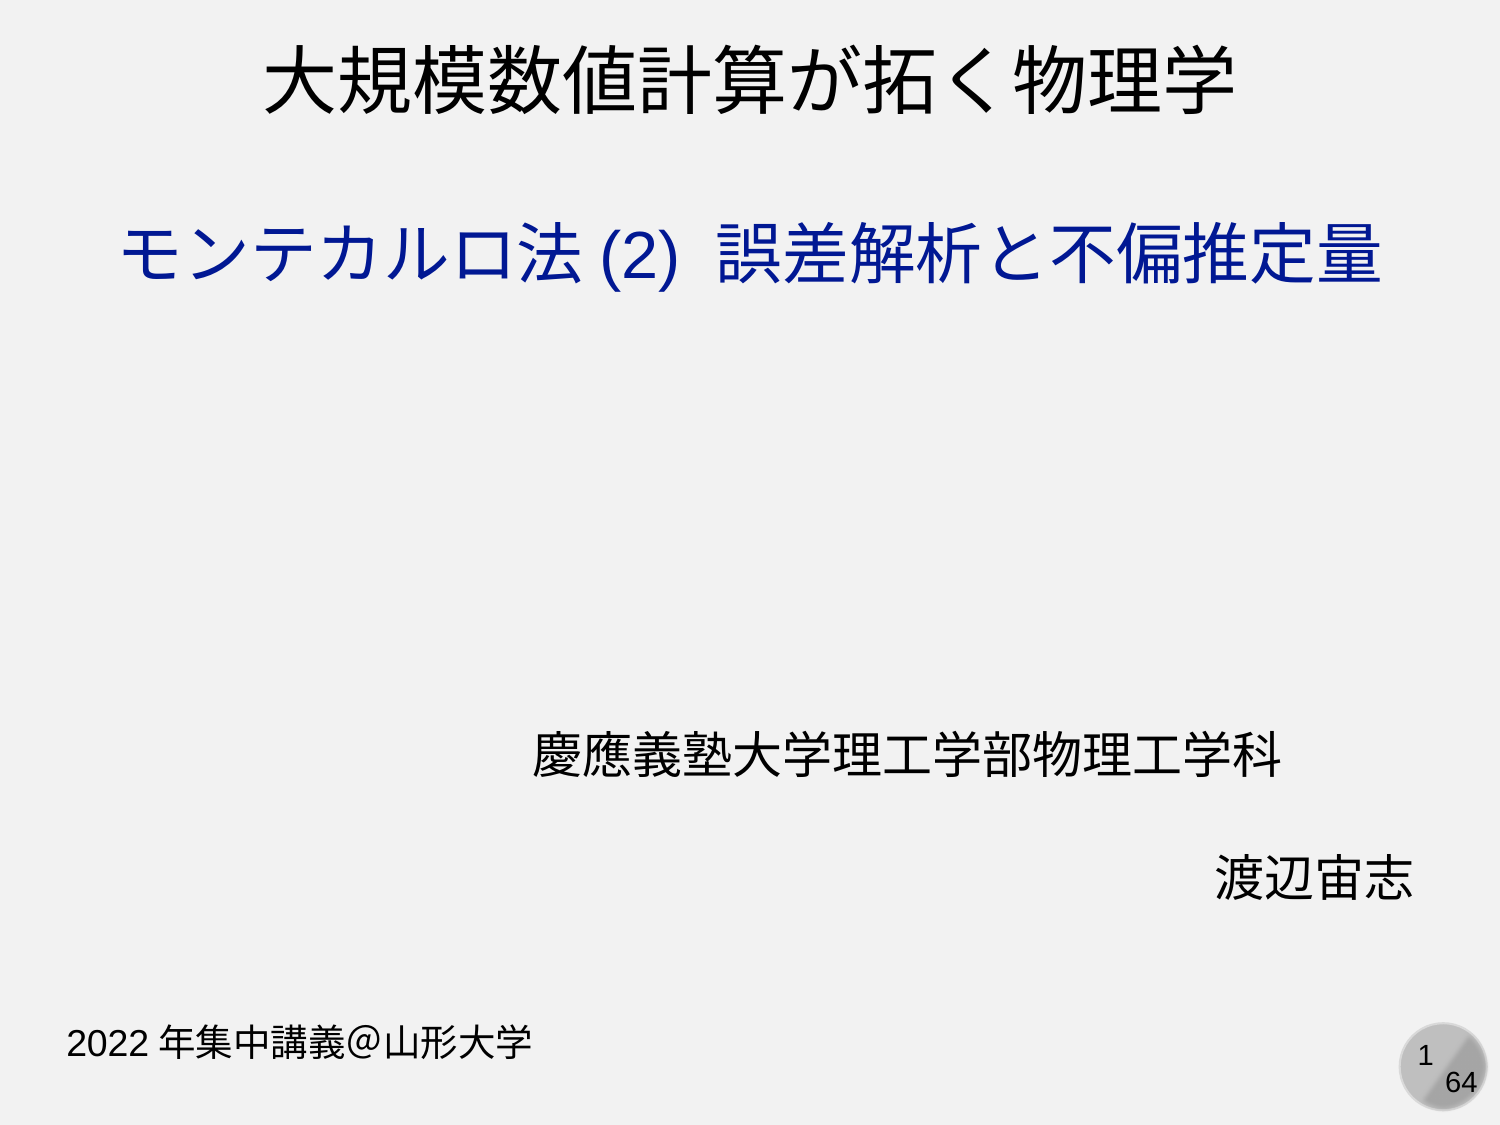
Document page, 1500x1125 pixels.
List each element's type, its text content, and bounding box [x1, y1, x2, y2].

text_box 慶應義塾大学理工学部物理工学科 [517, 715, 1298, 791]
text_box モンテカルロ法(2) 誤差解析と不偏推定量 [0, 204, 1500, 300]
text_box 2022年集中講義＠山形大学 [51, 1011, 548, 1072]
text_box 大規模数値計算が拓く物理学 [0, 26, 1500, 132]
text_box 渡辺宙志 [1200, 839, 1430, 915]
